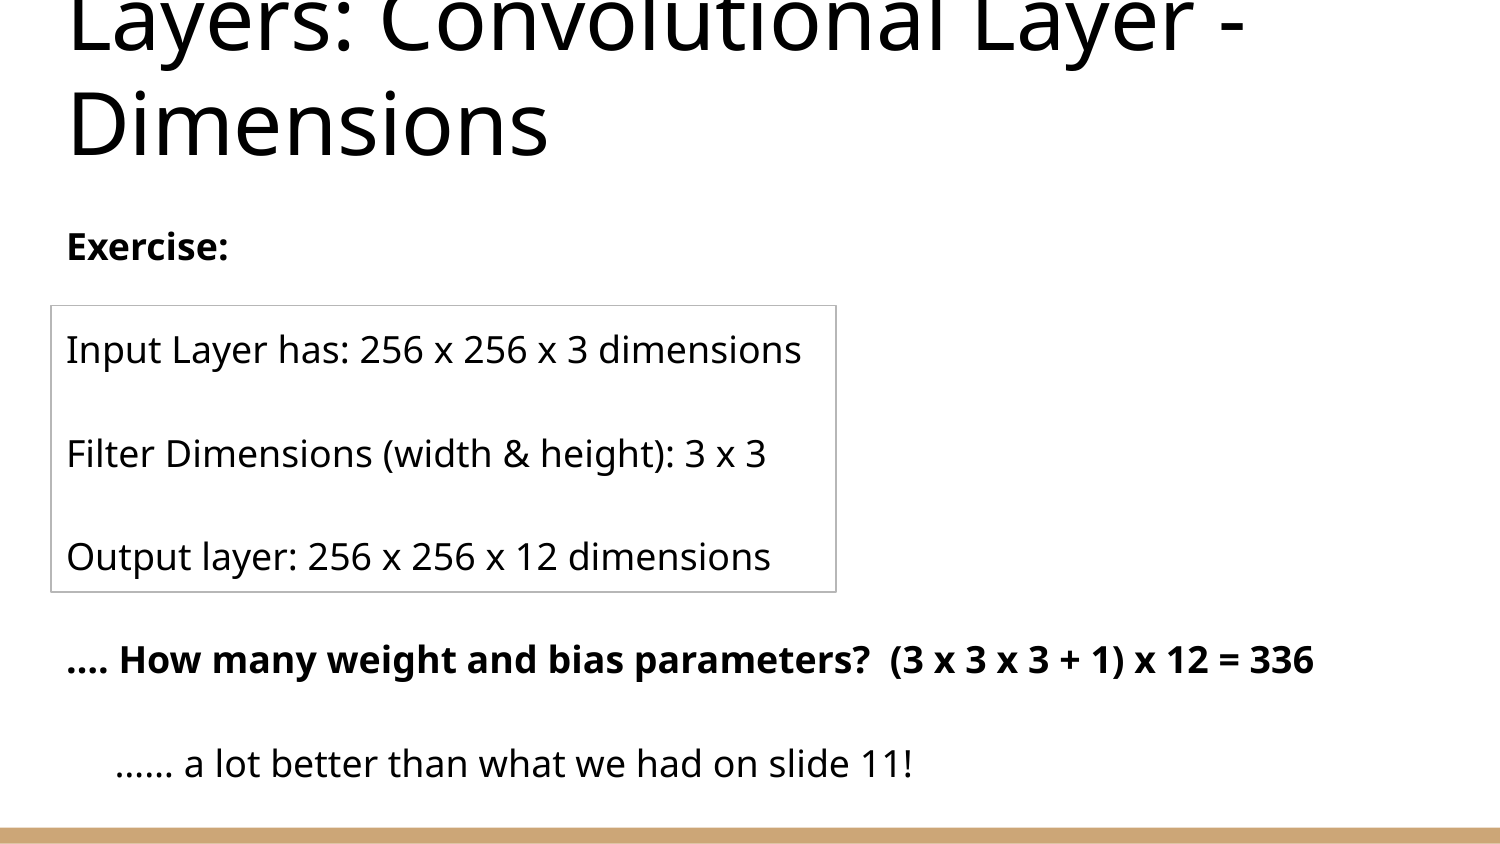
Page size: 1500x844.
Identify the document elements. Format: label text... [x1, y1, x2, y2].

text_box [51, 305, 836, 593]
list Exercise: Input Layer has: 256 x 256 x 3 dimensions Filter Dimensions (width & height): 3 x 3 Output layer: 256 x 256 x 12 dimensions …. How many weight and bias parameters? (3 x 3 x 3 + 1) x 12 = 336 …… a lot better than what we had on slide 11! [51, 200, 1500, 276]
title Layers: Convolutional Layer - Dimensions [51, 51, 1449, 189]
